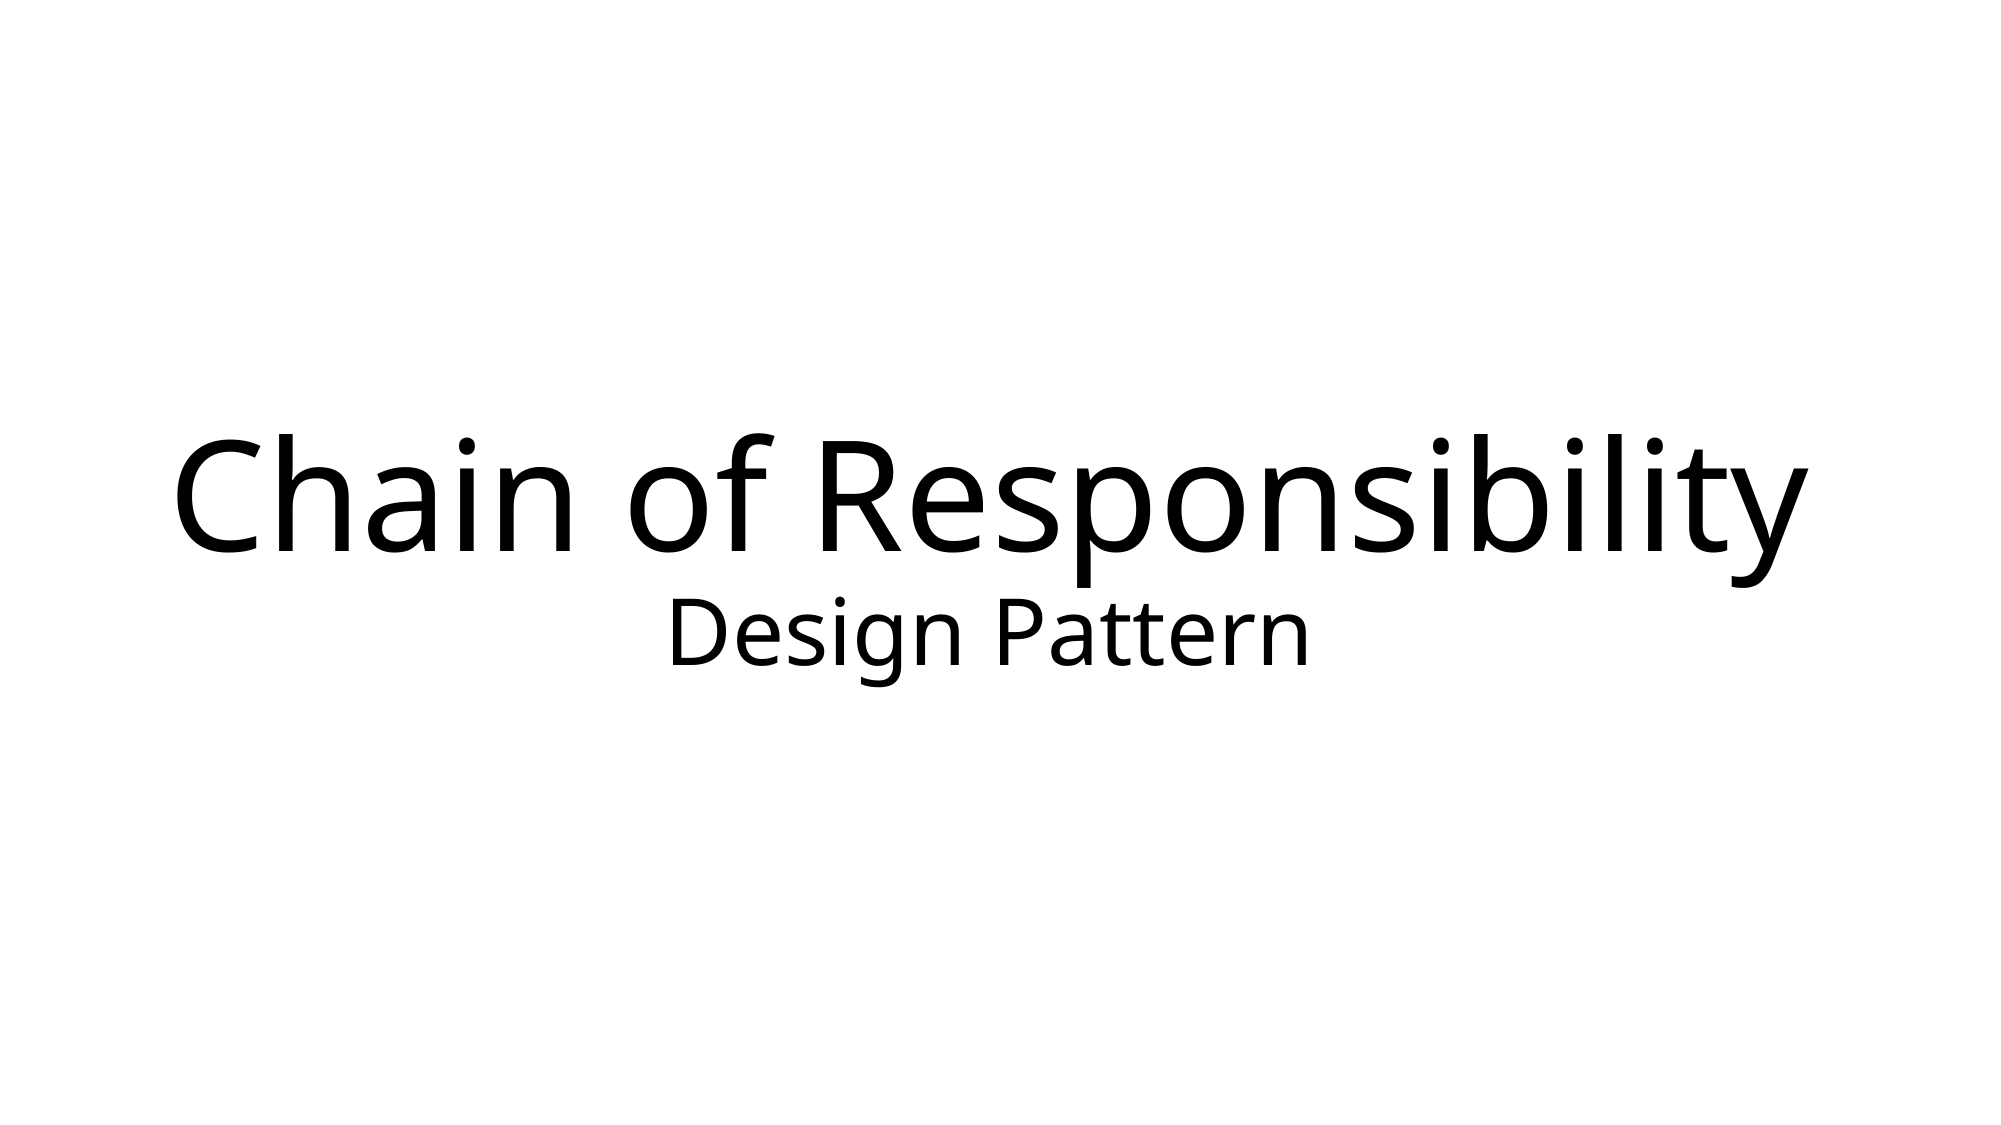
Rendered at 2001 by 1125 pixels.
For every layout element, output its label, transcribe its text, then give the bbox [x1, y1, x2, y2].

title Chain of Responsibility Design Pattern [73, 313, 1906, 693]
